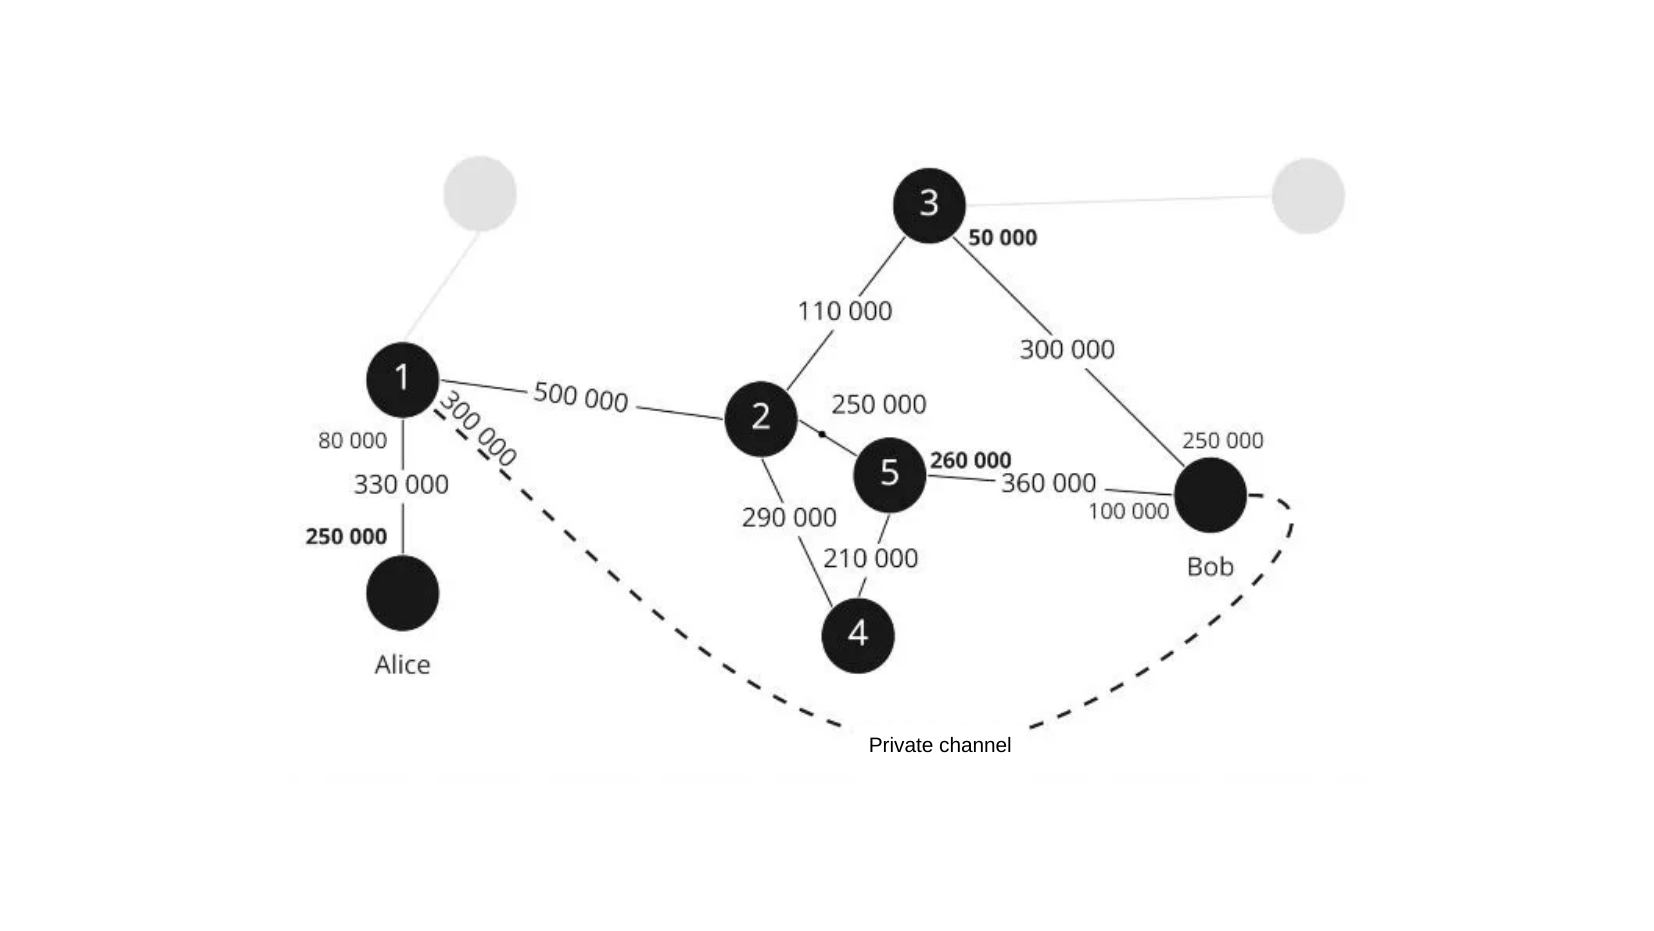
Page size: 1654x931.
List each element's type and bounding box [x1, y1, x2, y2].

picture [287, 148, 1366, 782]
